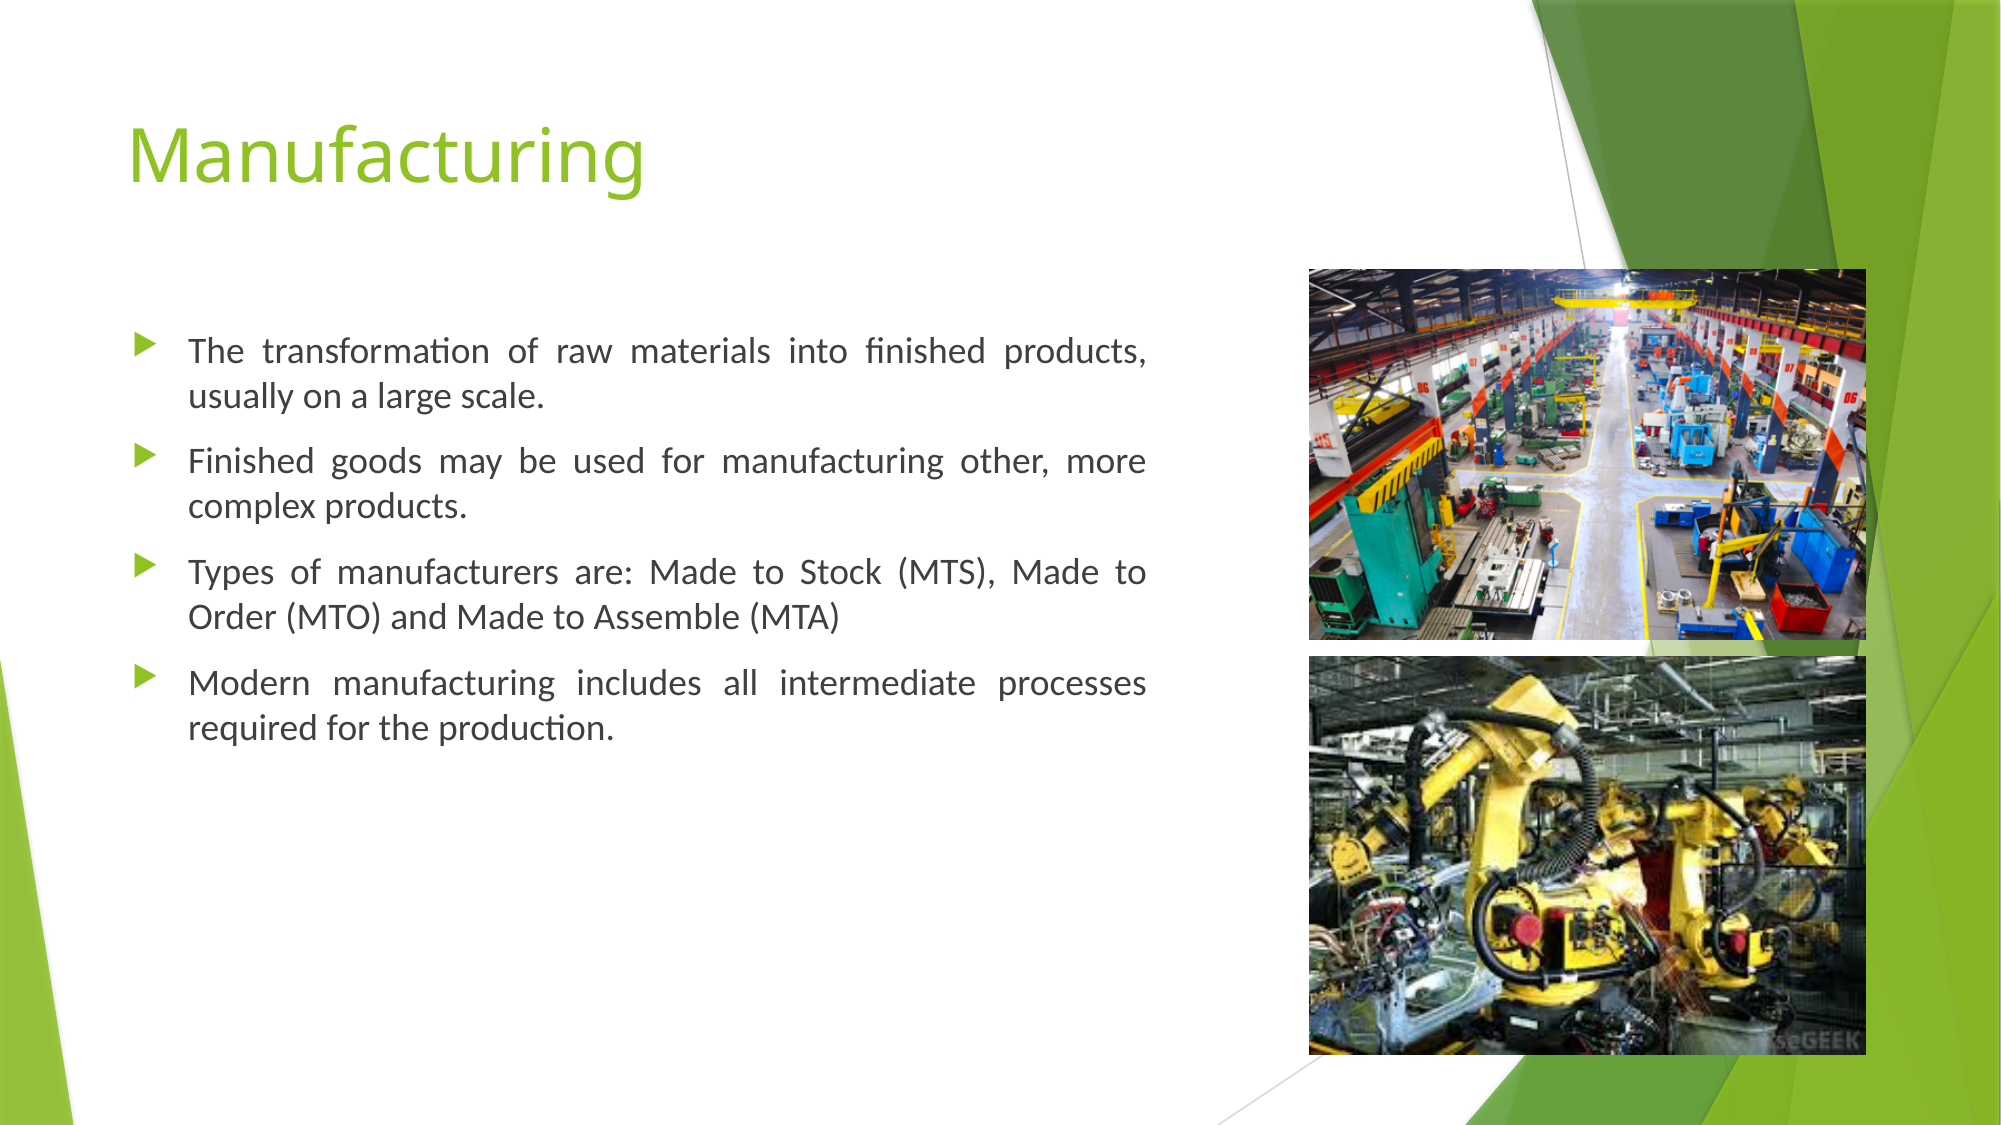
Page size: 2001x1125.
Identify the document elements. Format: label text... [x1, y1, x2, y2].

picture [1308, 655, 1866, 1056]
list The transformation of raw materials into finished products, usually on a large scale. Finished goods may be used for manufacturing other, more complex products. Types of manufacturers are: Made to Stock (MTS), Made to Order (MTO) and Made to Assemble (MTA) Modern manufacturing includes all intermediate processes required for the production. [116, 318, 1164, 995]
title Manufacturing [111, 99, 1522, 317]
picture [1308, 269, 1866, 641]
